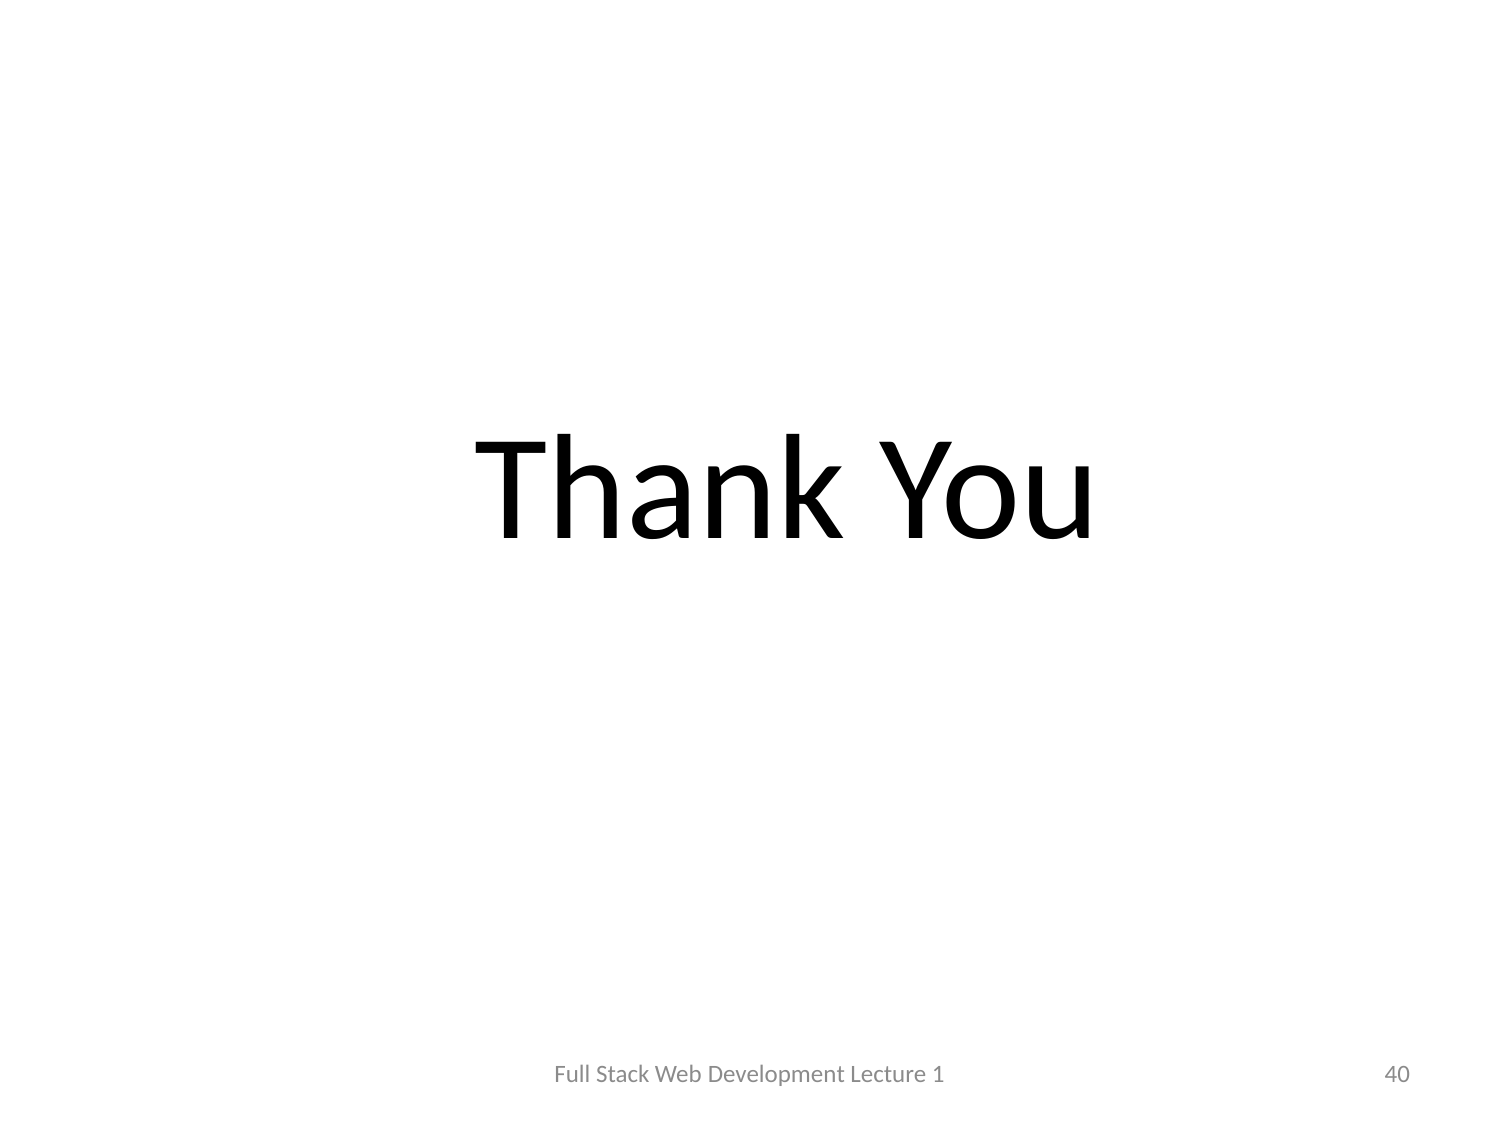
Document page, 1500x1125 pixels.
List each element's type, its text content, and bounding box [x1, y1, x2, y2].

slide_number 40 [1074, 1042, 1425, 1103]
title Thank You [112, 385, 1463, 573]
footer Full Stack Web Development Lecture 1 [512, 1042, 988, 1103]
